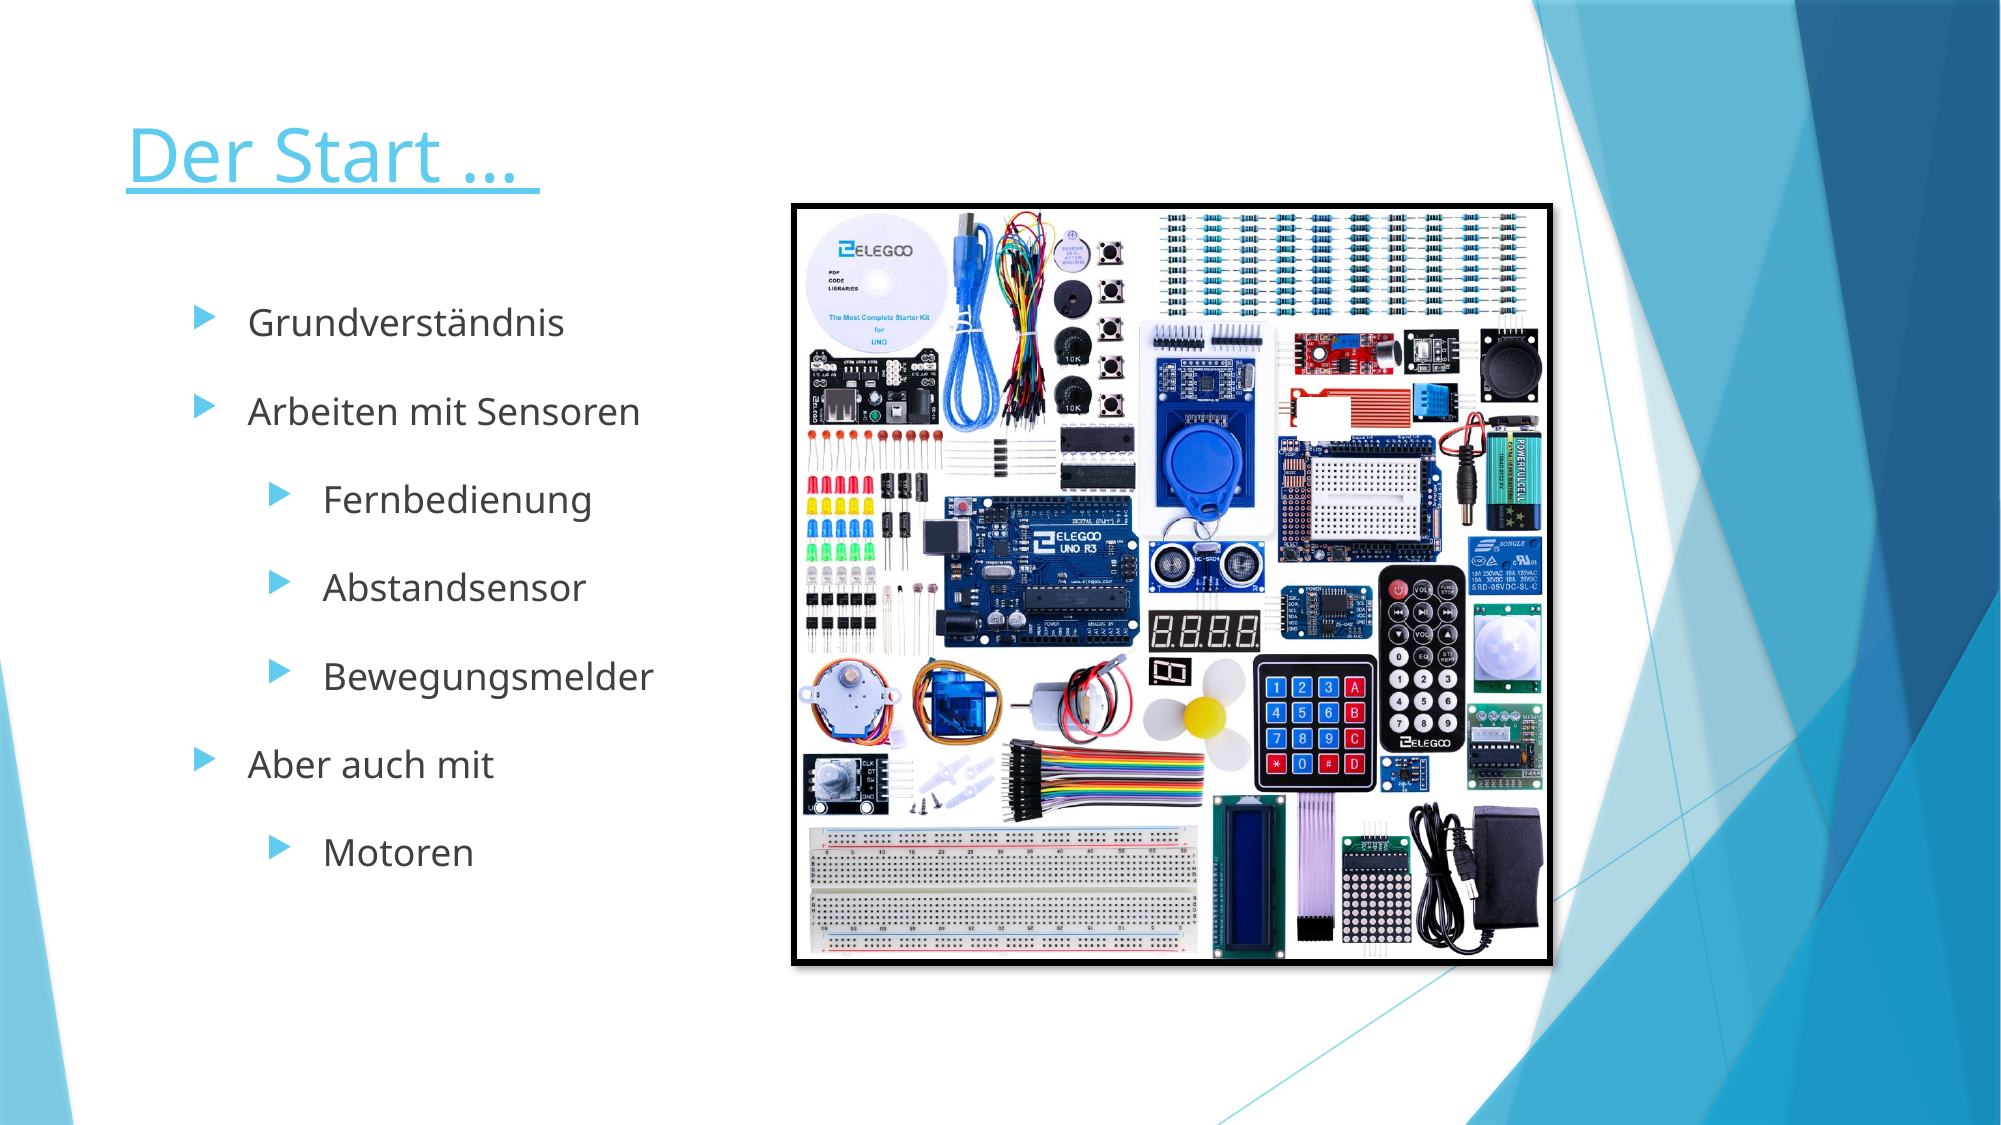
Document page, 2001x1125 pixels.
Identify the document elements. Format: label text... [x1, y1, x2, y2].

text_box Grundverständnis Arbeiten mit Sensoren Fernbedienung Abstandsensor Bewegungsmelder Aber auch mit Motoren [176, 269, 791, 927]
title Der Start … [111, 99, 1522, 317]
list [796, 208, 1548, 960]
